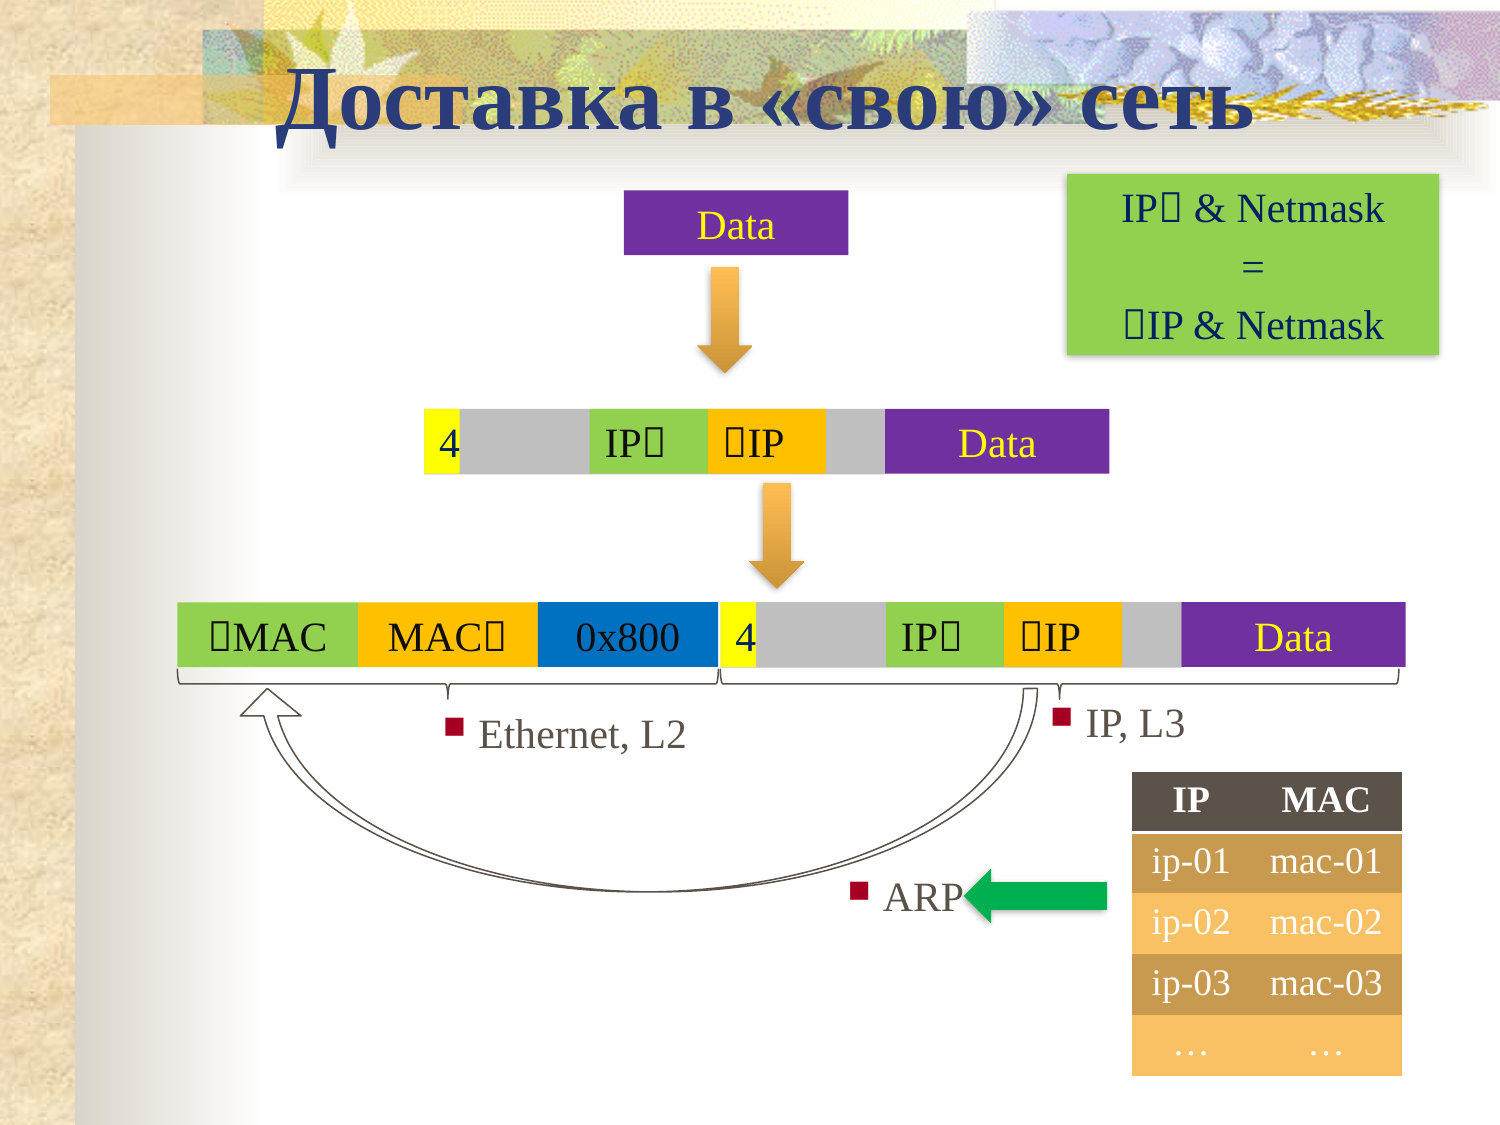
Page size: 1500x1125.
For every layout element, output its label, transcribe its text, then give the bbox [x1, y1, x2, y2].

table_cell ip-03 [1132, 954, 1250, 1015]
text_box [697, 267, 753, 374]
table_cell … [1132, 1015, 1250, 1076]
text_box [240, 709, 832, 892]
text_box IP & Netmask = IP & Netmask [1067, 173, 1440, 356]
table_cell mac-01 [1250, 834, 1402, 893]
table_cell mac-03 [1250, 954, 1402, 1015]
text_box Ethernet, L2 [428, 709, 715, 764]
table_header IP [1132, 772, 1250, 831]
text_box [749, 482, 805, 589]
table_header MAC [1250, 772, 1402, 831]
table_cell mac-02 [1250, 893, 1402, 954]
text_box IP, L3 [1035, 709, 1322, 754]
text_box Data [623, 190, 849, 256]
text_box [424, 408, 1110, 475]
table_cell ip-02 [1132, 893, 1250, 954]
table_cell … [1250, 1015, 1402, 1076]
picture [0, 0, 1500, 1125]
table_cell ip-01 [1132, 834, 1250, 893]
text_box Доставка в «свою» сеть [36, 30, 1496, 197]
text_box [177, 601, 1407, 700]
text_box [963, 868, 1108, 924]
text_box ARP [832, 862, 982, 928]
